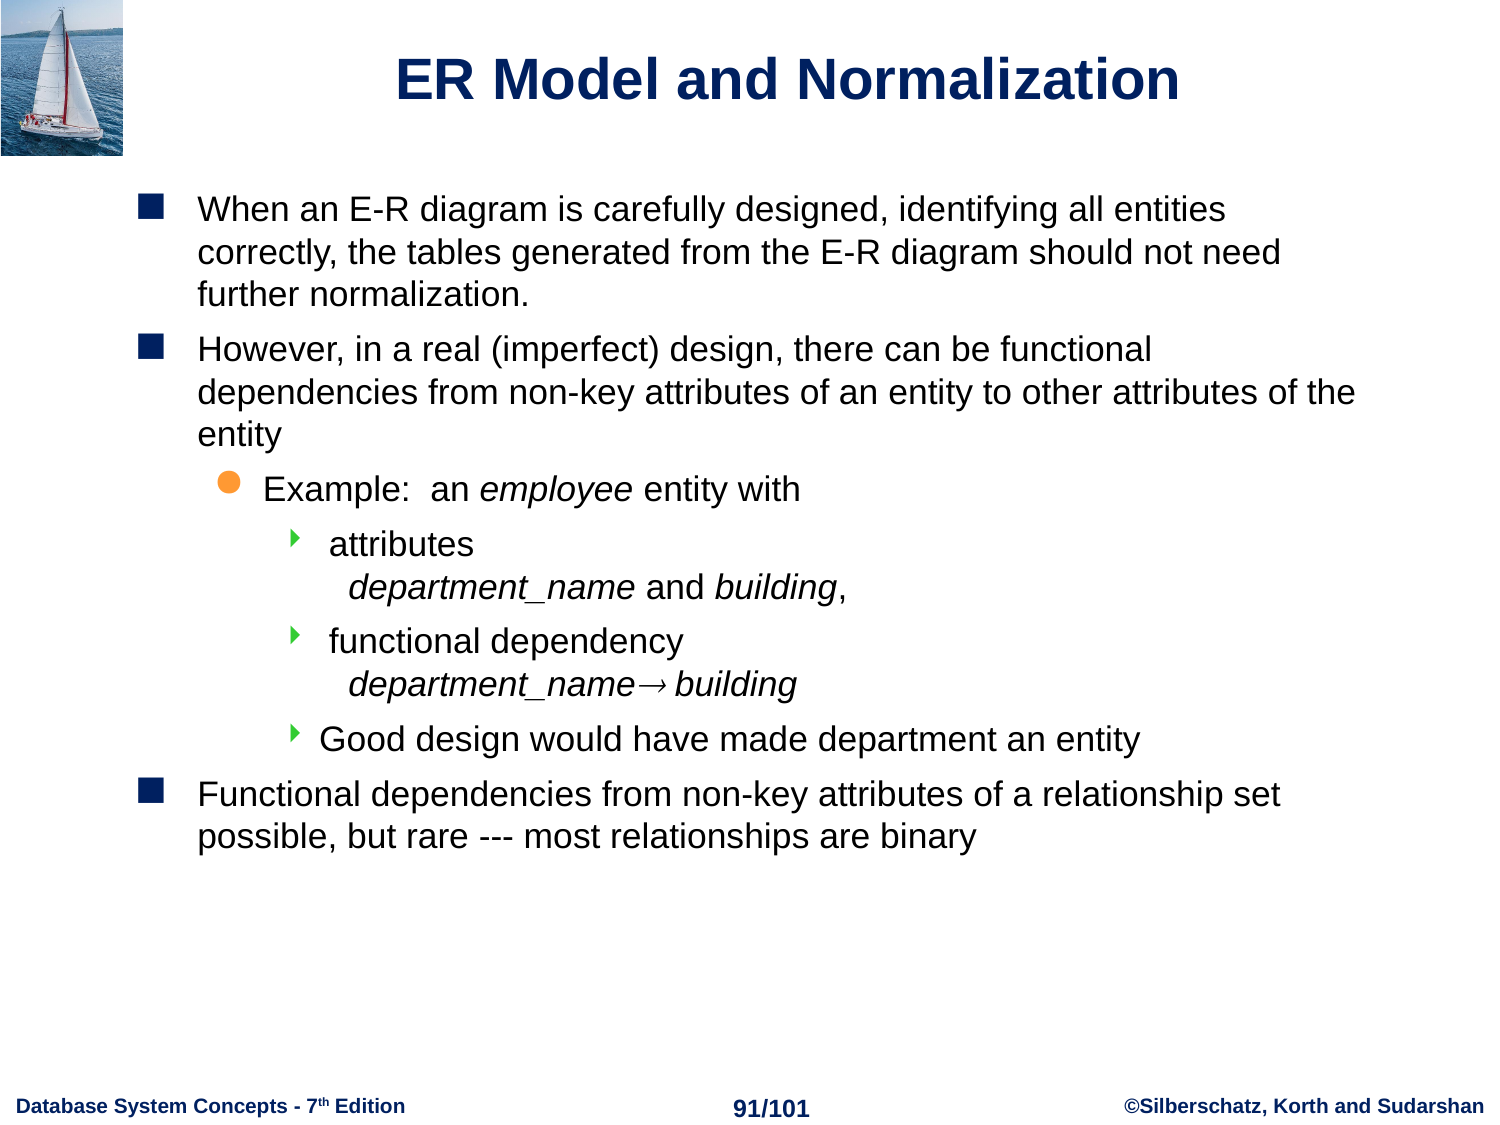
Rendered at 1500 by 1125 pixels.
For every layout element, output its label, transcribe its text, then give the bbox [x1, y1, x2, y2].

picture [0, 0, 123, 156]
list When an E-R diagram is carefully designed, identifying all entities correctly, the tables generated from the E-R diagram should not need further normalization. However, in a real (imperfect) design, there can be functional dependencies from non-key attributes of an entity to other attributes of the entity Example: an employee entity with attributes department_name and building, functional dependency department_name building Good design would have made department an entity Functional dependencies from non-key attributes of a relationship set possible, but rare --- most relationships are binary [126, 178, 1392, 898]
title ER Model and Normalization [125, 18, 1452, 120]
